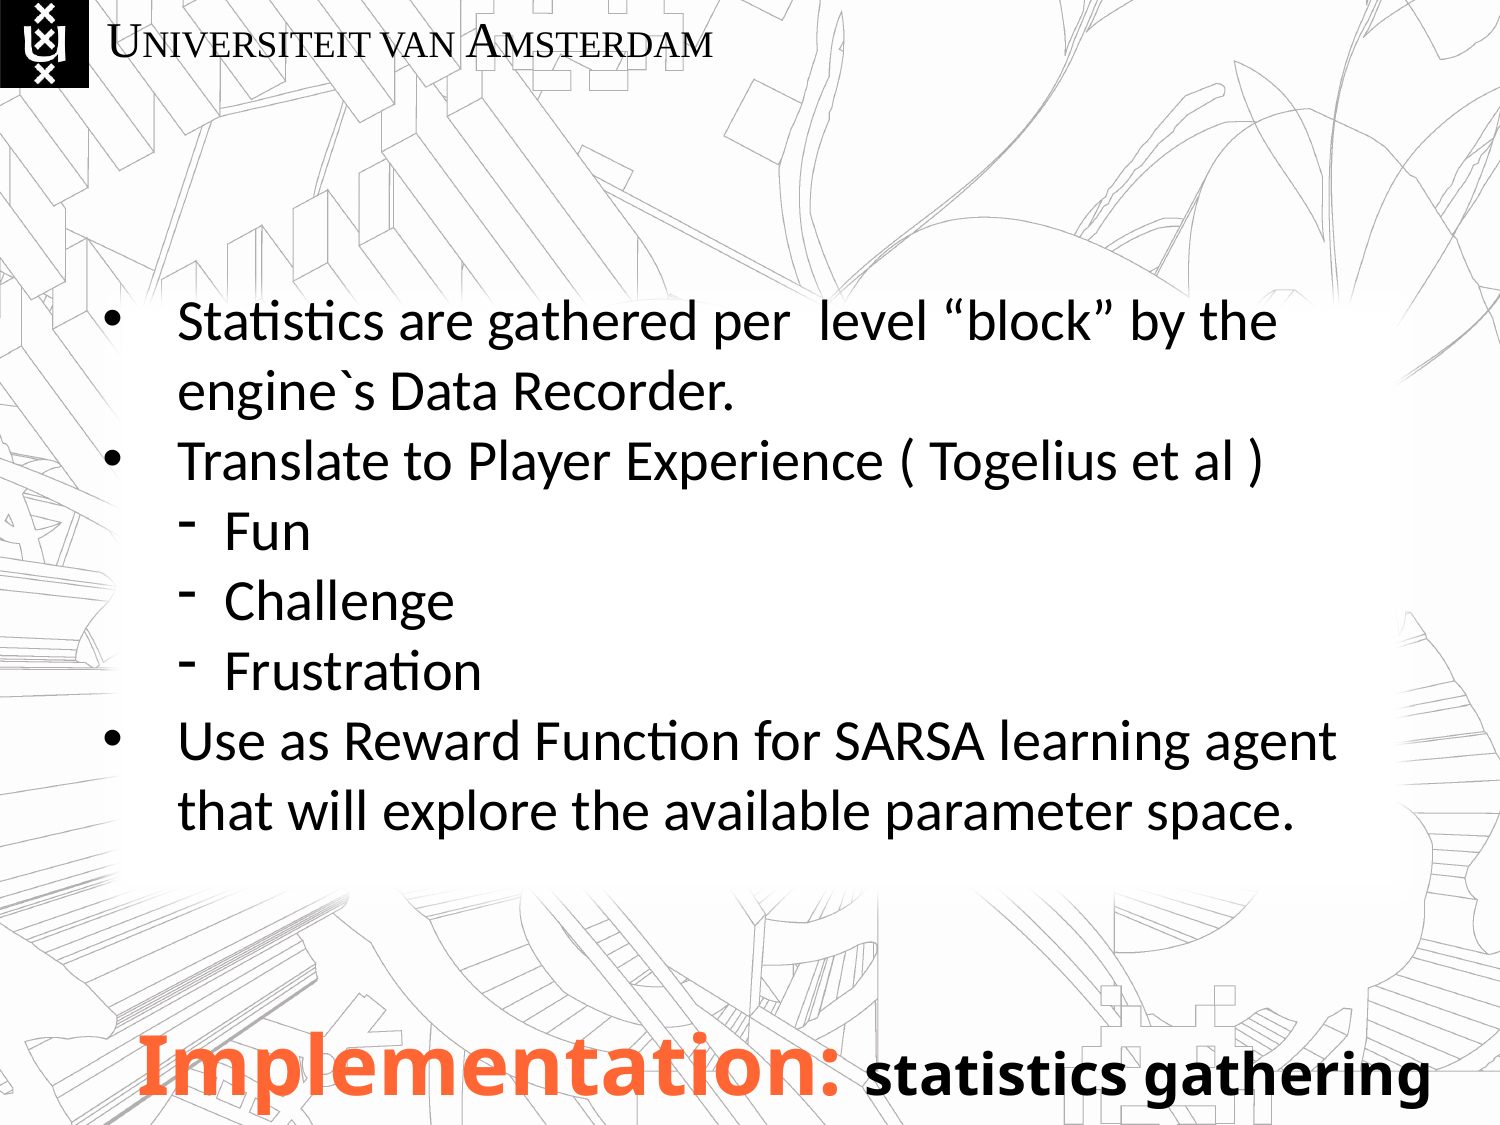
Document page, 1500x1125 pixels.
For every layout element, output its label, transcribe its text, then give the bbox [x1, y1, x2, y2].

title Implementation: statistics gathering [137, 975, 1500, 1125]
text_box [103, 290, 1413, 908]
text_box Statistics are gathered per level “block” by the engine`s Data Recorder. Translate to Player Experience ( Togelius et al ) Fun Challenge Frustration Use as Reward Function for SARSA learning agent that will explore the available parameter space. [120, 307, 1395, 890]
text_box UNIVERSITEIT VAN AMSTERDAM [91, 0, 754, 75]
picture [0, 0, 1500, 1125]
table_cell [116, 303, 1400, 895]
